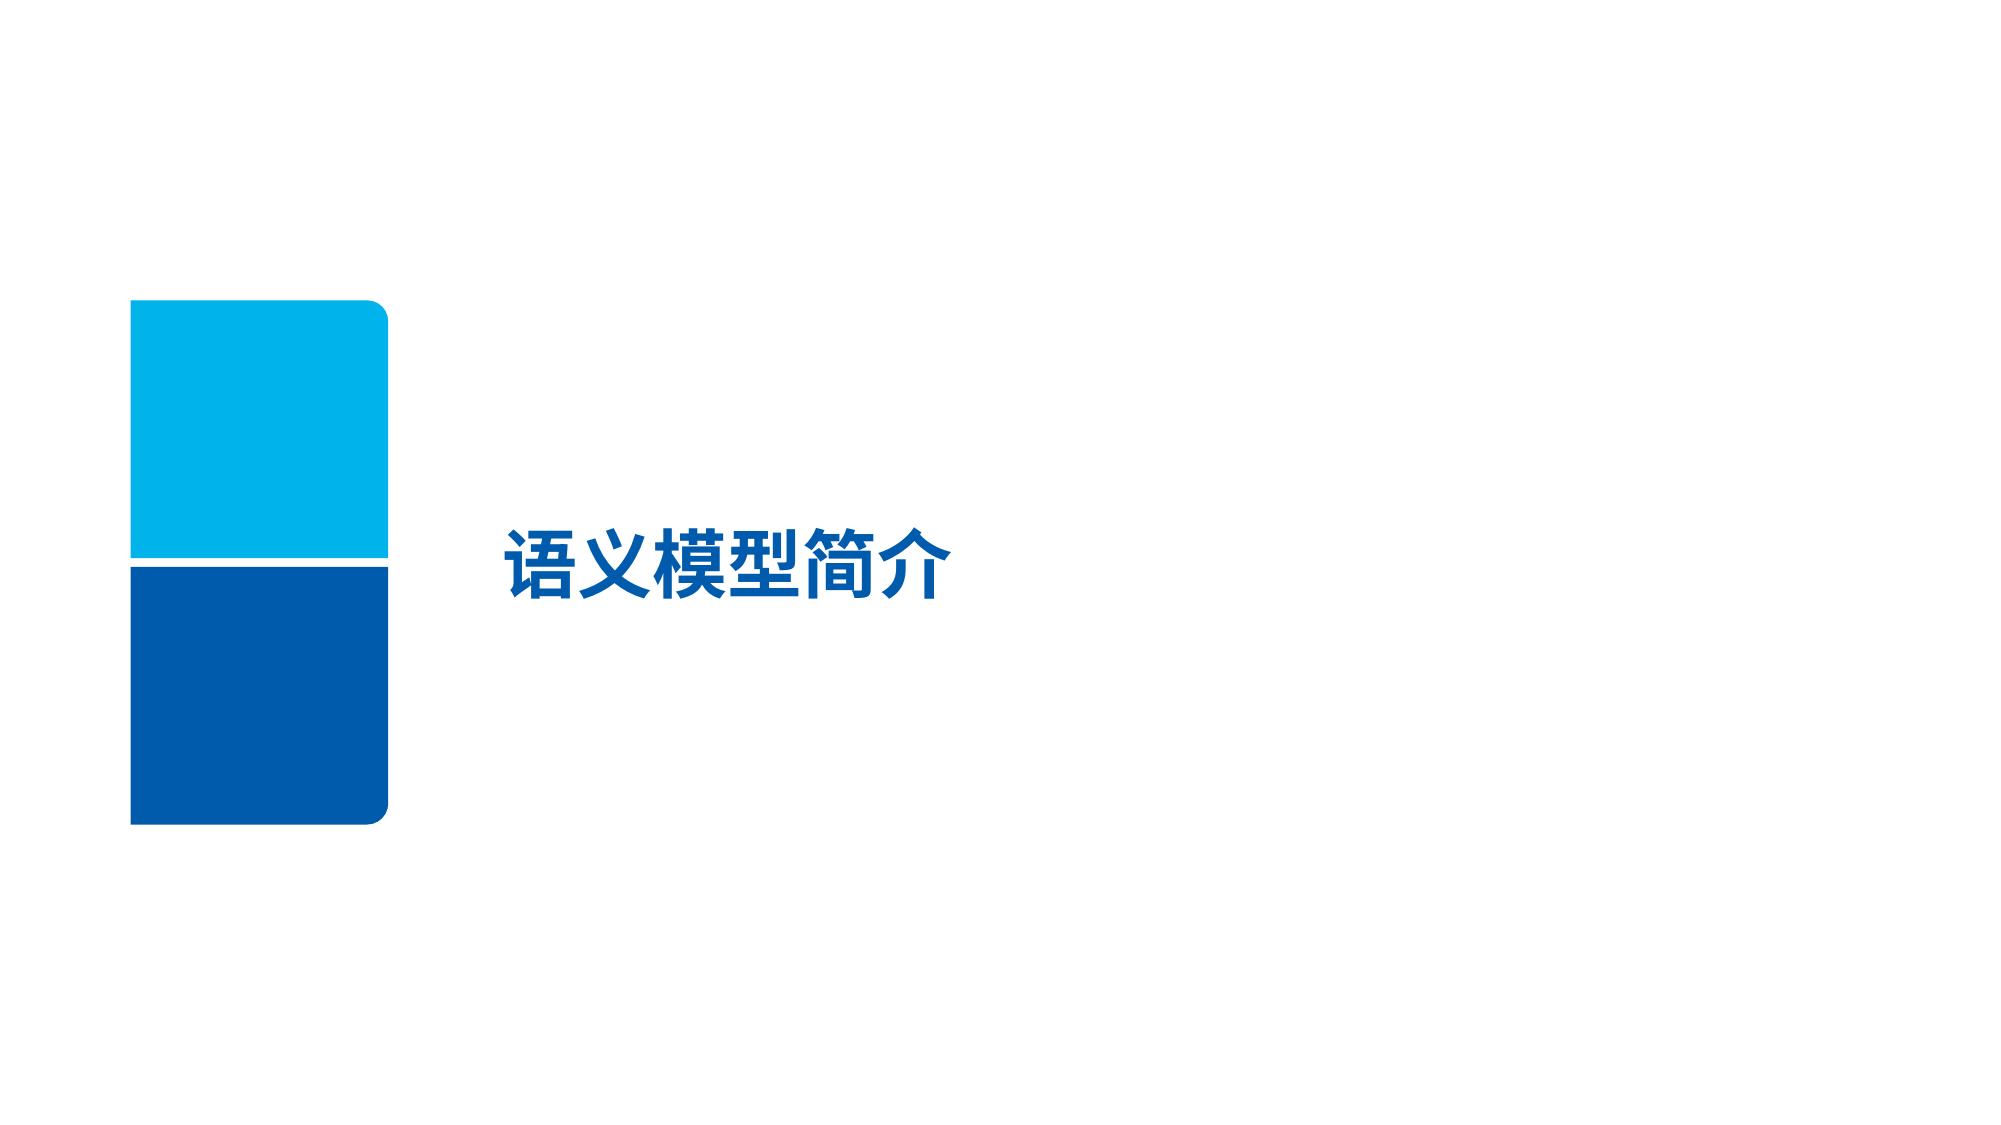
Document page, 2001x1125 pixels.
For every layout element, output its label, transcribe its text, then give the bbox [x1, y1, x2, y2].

list 语义模型简介 [487, 457, 1850, 668]
